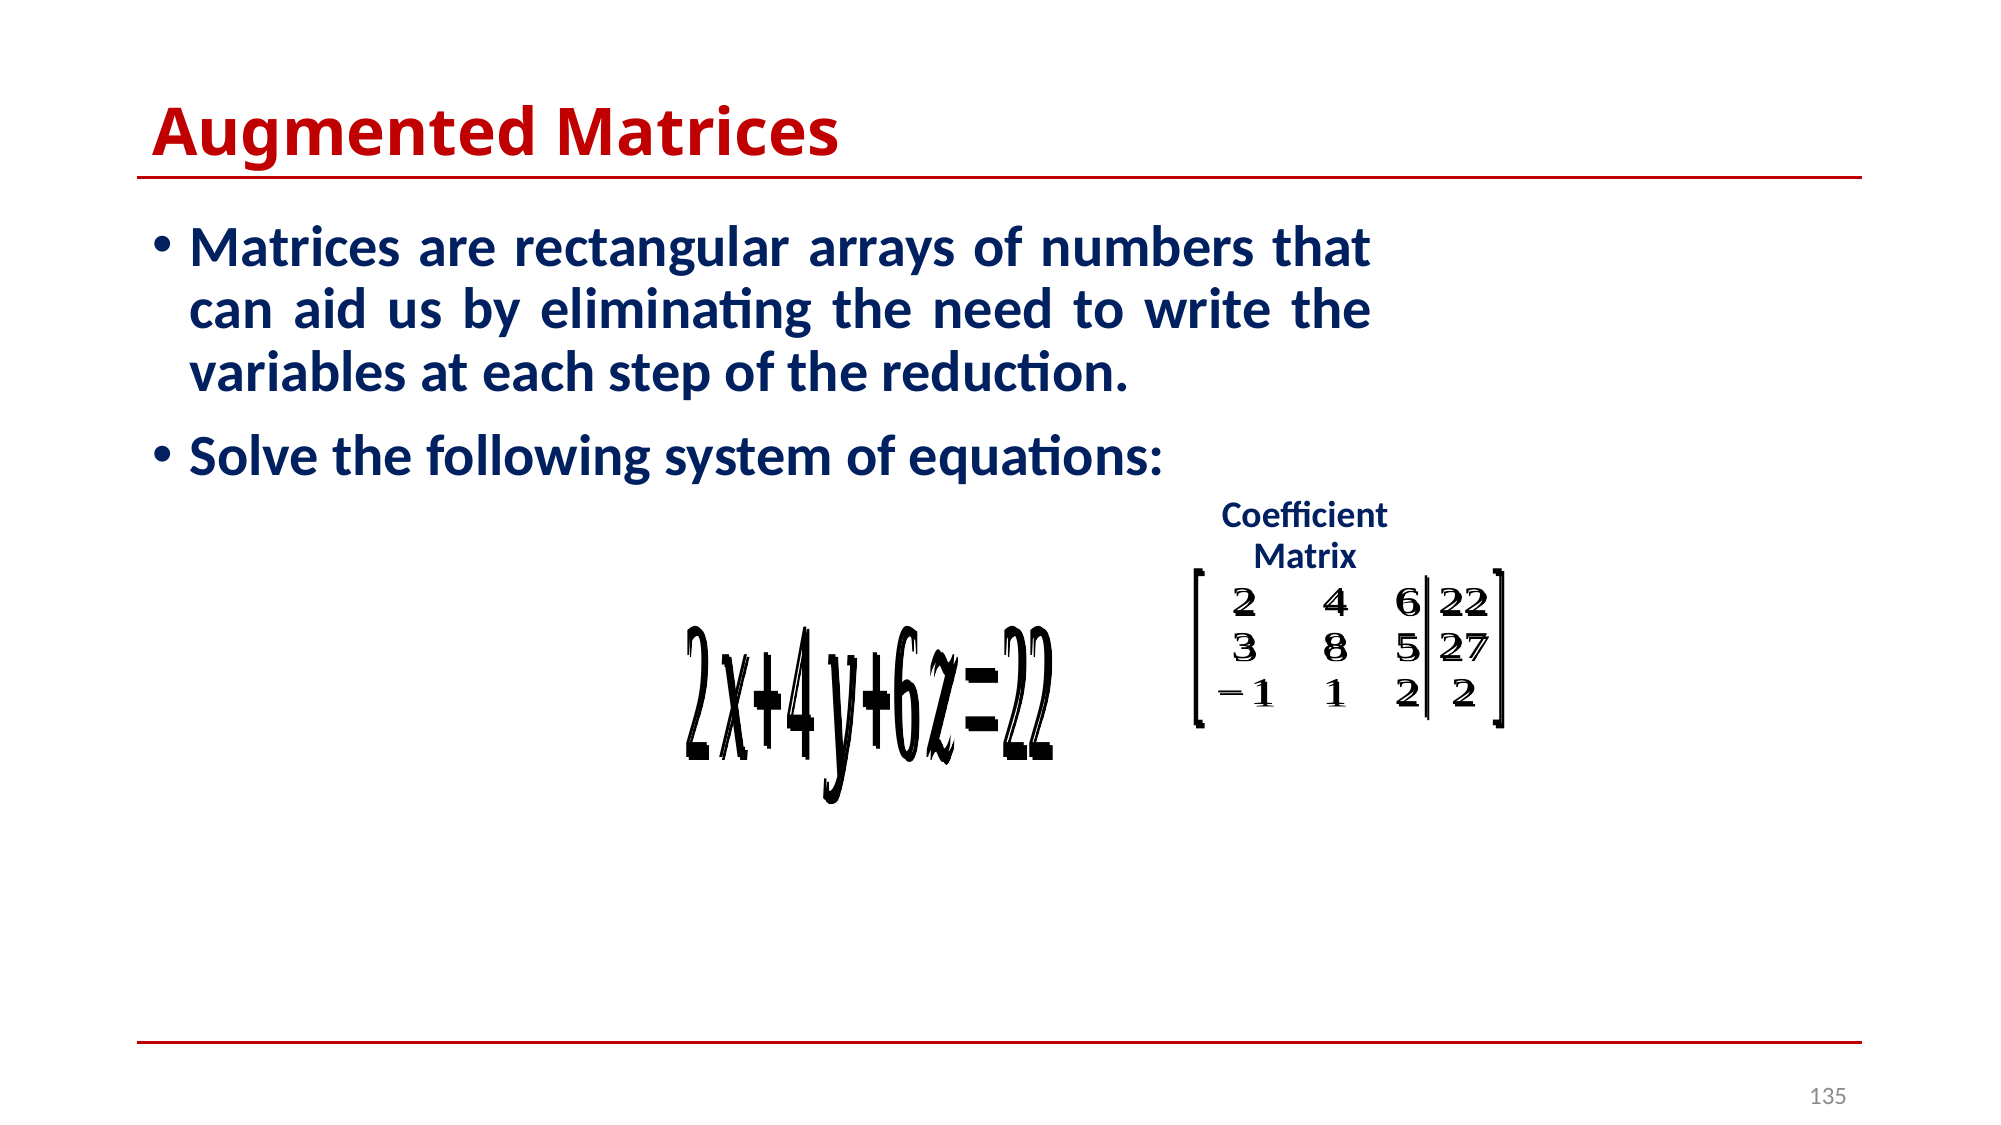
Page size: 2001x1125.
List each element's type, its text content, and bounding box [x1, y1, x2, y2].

text_box Coefficient Matrix [1197, 488, 1413, 584]
title Augmented Matrices [137, 90, 1863, 178]
list Matrices are rectangular arrays of numbers that can aid us by eliminating the need to write the variables at each step of the reduction. Solve the following system of equations: [137, 208, 1388, 1014]
slide_number 135 [1412, 1065, 1863, 1125]
